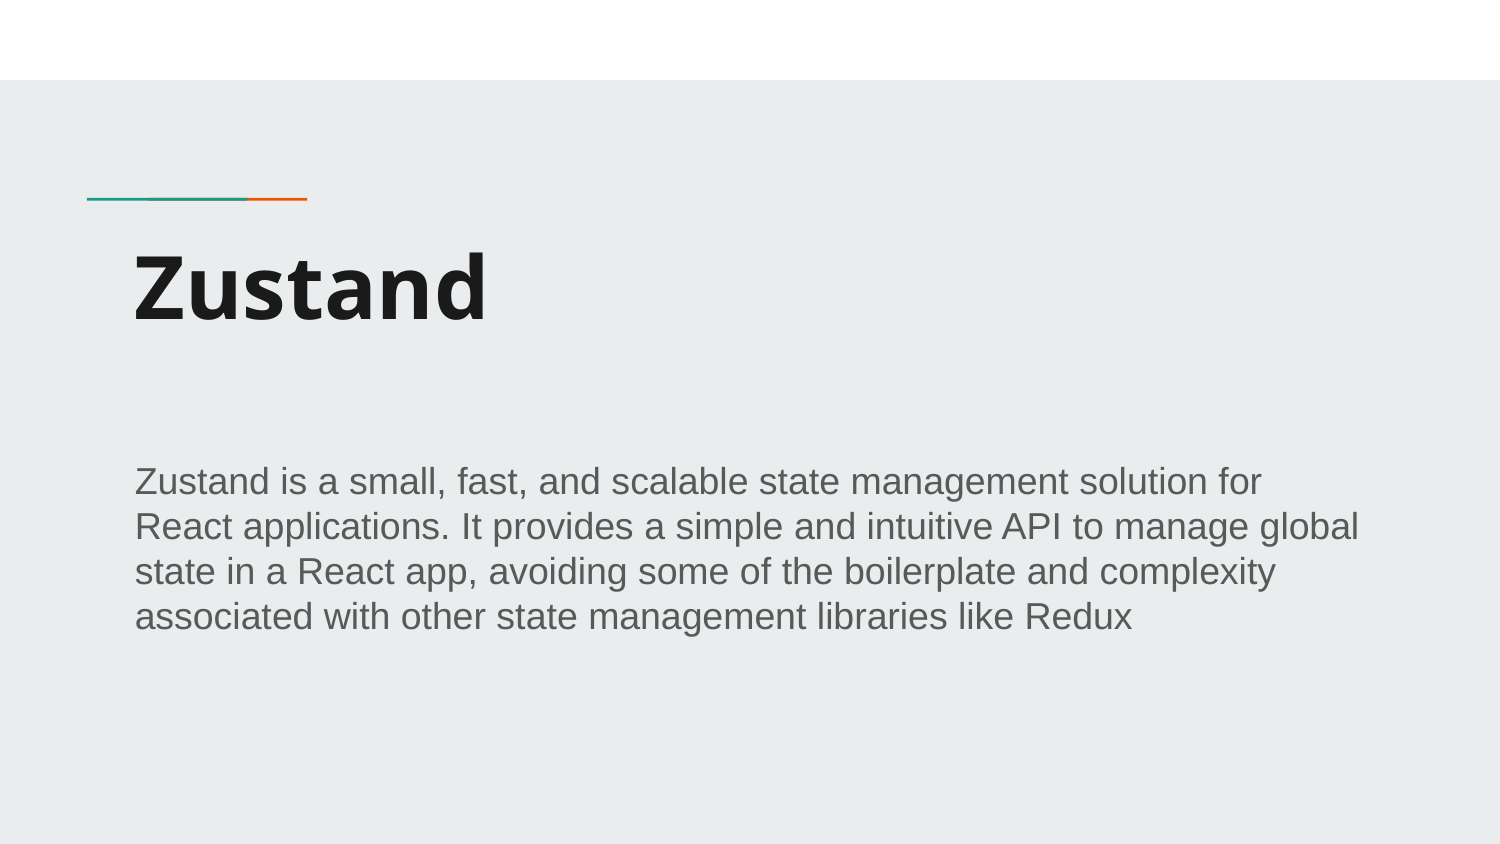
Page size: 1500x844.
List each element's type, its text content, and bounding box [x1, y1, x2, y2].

subtitle Zustand is a small, fast, and scalable state management solution for React applications. It provides a simple and intuitive API to manage global state in a React app, avoiding some of the boilerplate and complexity associated with other state management libraries like Redux [119, 441, 1381, 770]
title Zustand [119, 216, 1381, 400]
